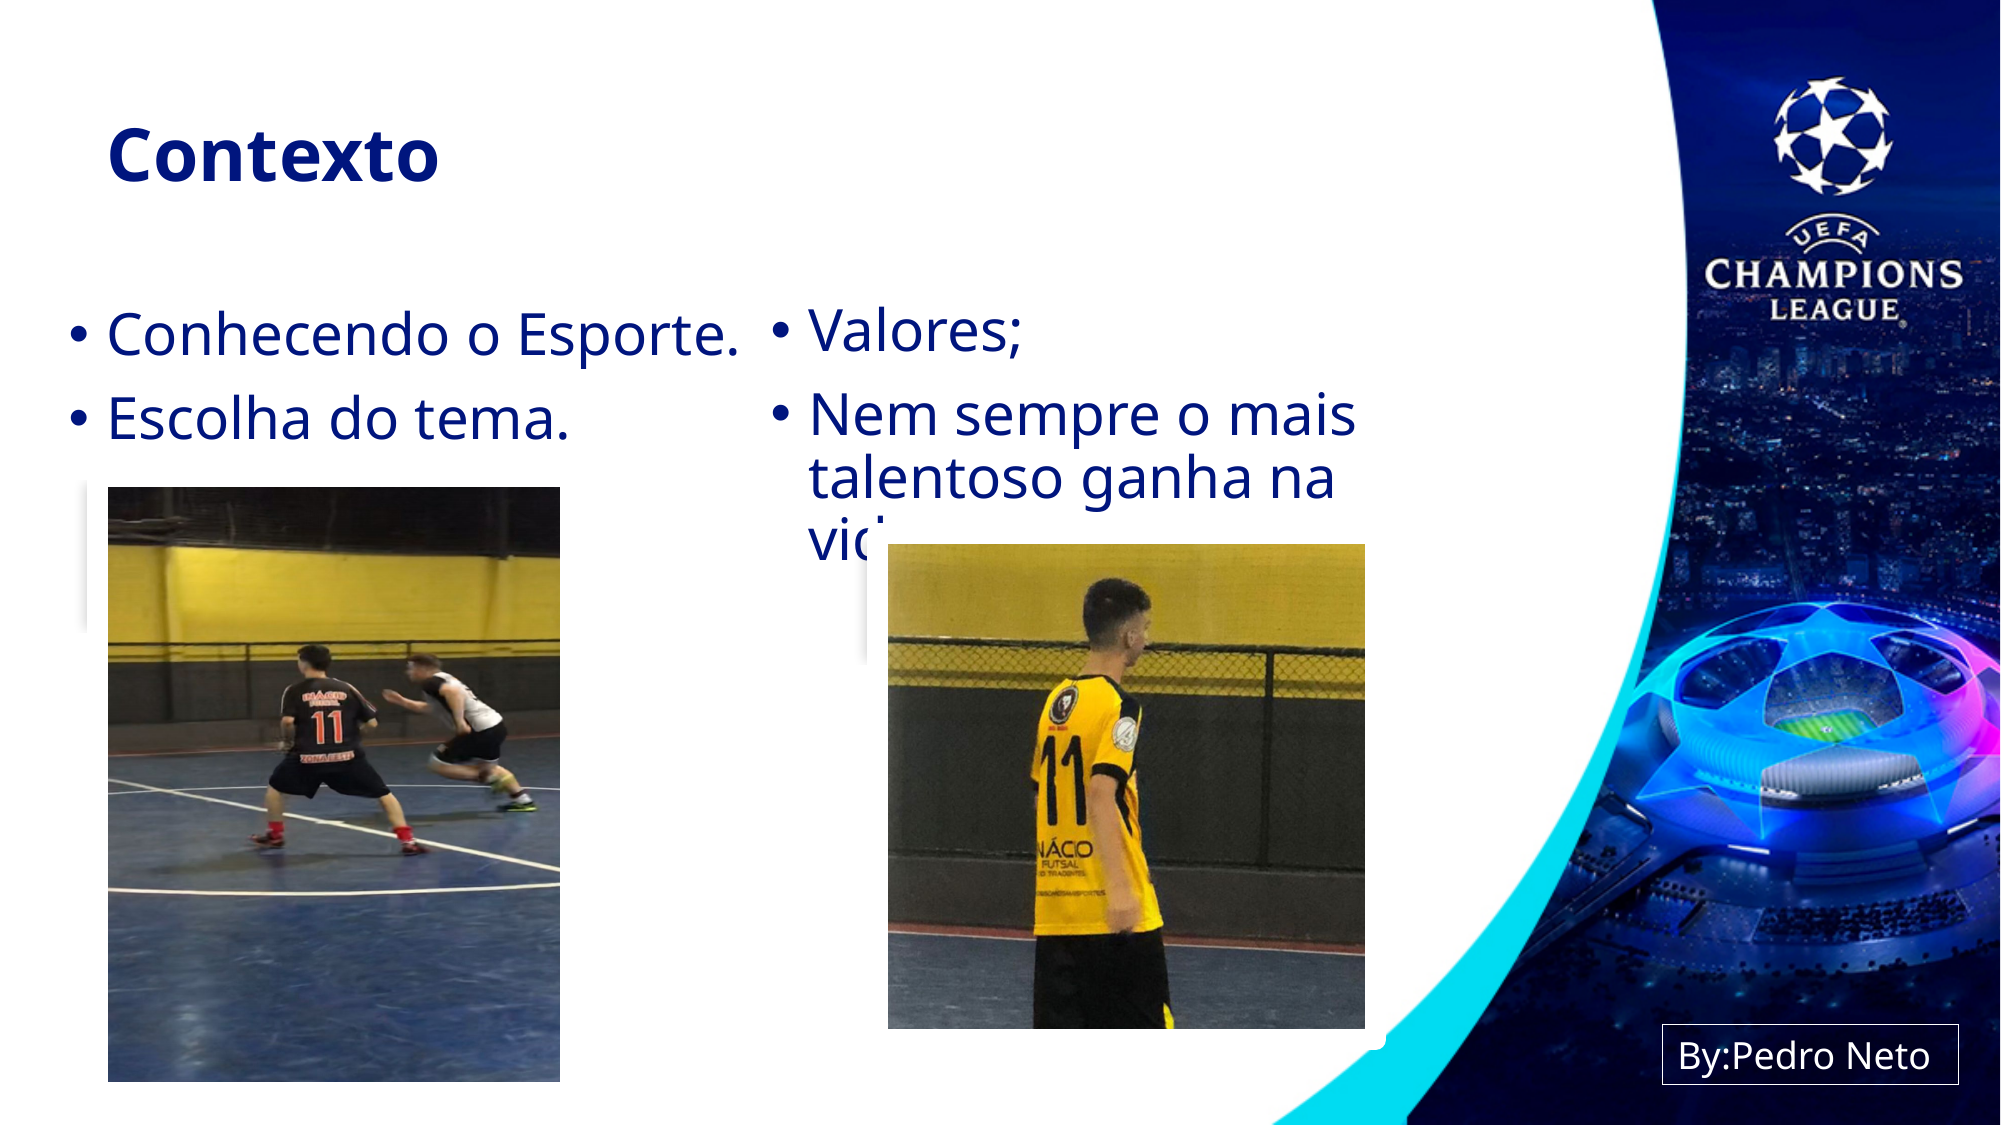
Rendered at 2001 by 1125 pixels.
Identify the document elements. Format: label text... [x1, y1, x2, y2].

title Contexto [66, 85, 482, 230]
picture [0, 0, 2001, 1125]
text_box By:Pedro Neto [1662, 1024, 1959, 1085]
list Conhecendo o Esporte. Escolha do tema. [53, 297, 792, 638]
text_box Valores; Nem sempre o mais talentoso ganha na vida. [755, 293, 1494, 634]
